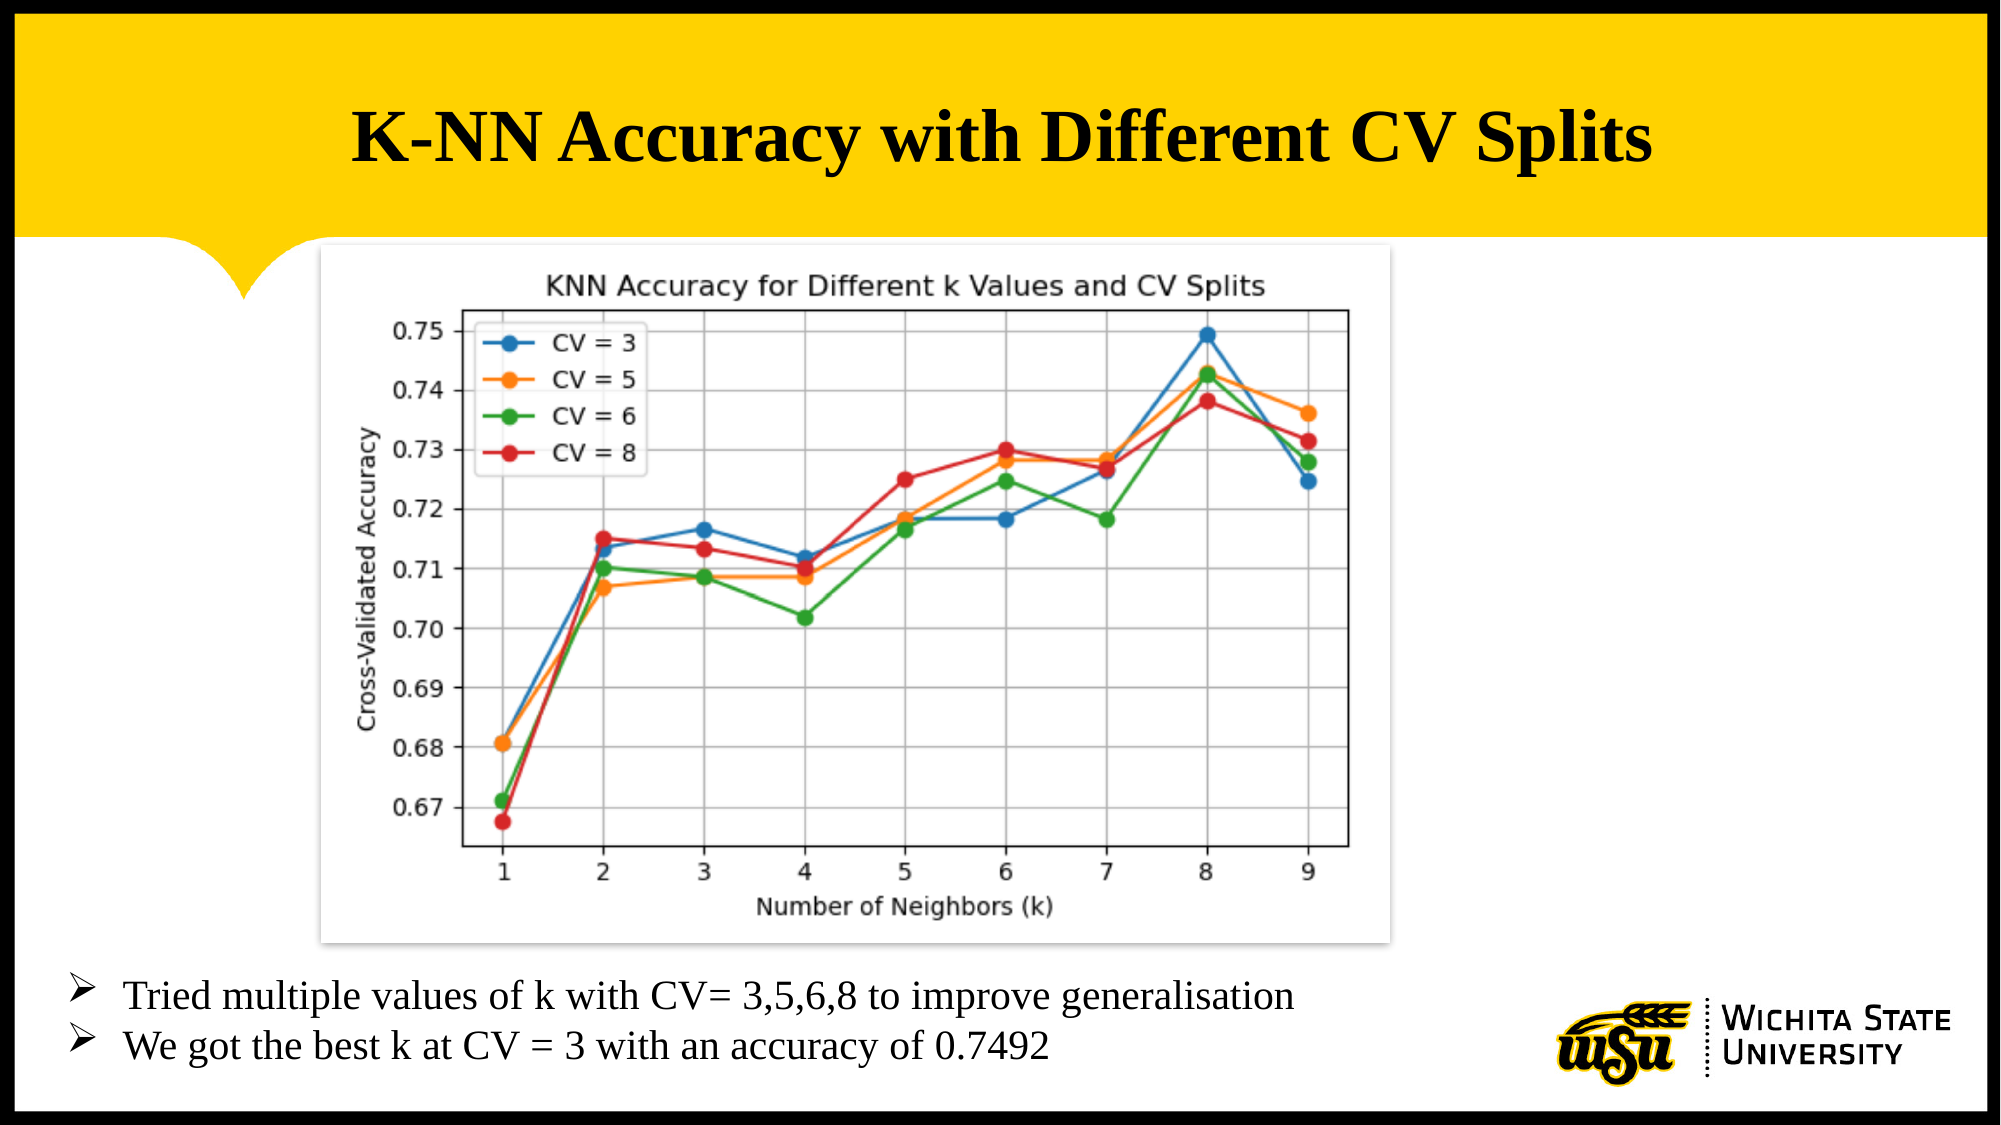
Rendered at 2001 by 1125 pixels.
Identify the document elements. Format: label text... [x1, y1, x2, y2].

picture [335, 259, 1376, 929]
title K-NN Accuracy with Different CV Splits [73, 44, 1934, 185]
picture [0, 0, 2001, 1125]
list Tried multiple values of k with CV= 3,5,6,8 to improve generalisation We got the best k at CV = 3 with an accuracy of 0.7492 [50, 691, 1584, 1125]
